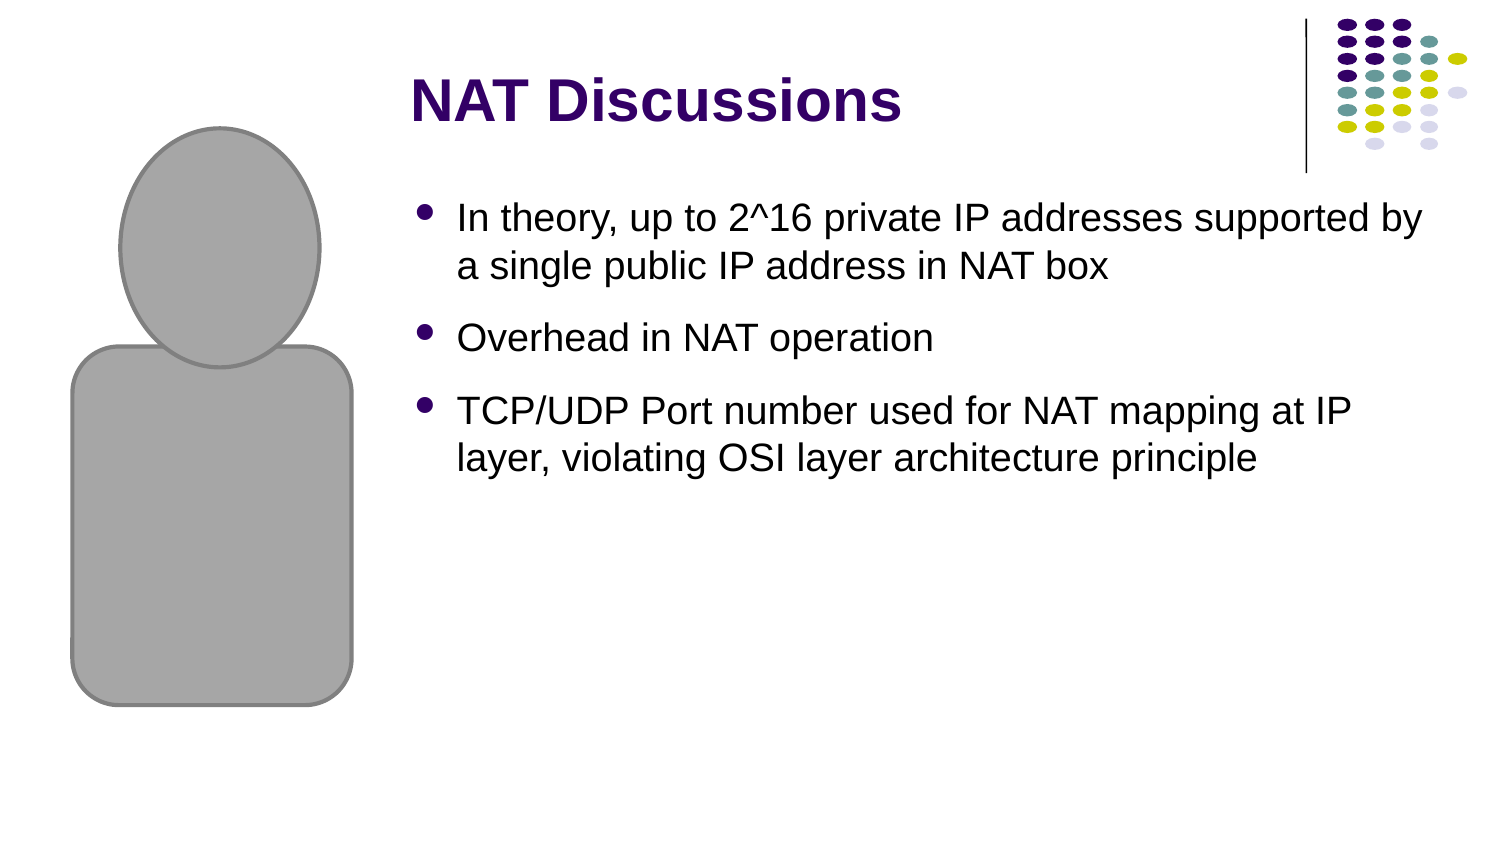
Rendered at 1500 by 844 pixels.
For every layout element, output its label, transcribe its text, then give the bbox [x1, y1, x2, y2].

list In theory, up to 2^16 private IP addresses supported by a single public IP address in NAT box Overhead in NAT operation TCP/UDP Port number used for NAT mapping at IP layer, violating OSI layer architecture principle [399, 184, 1453, 475]
title NAT Discussions [395, 15, 1313, 141]
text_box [72, 128, 352, 706]
